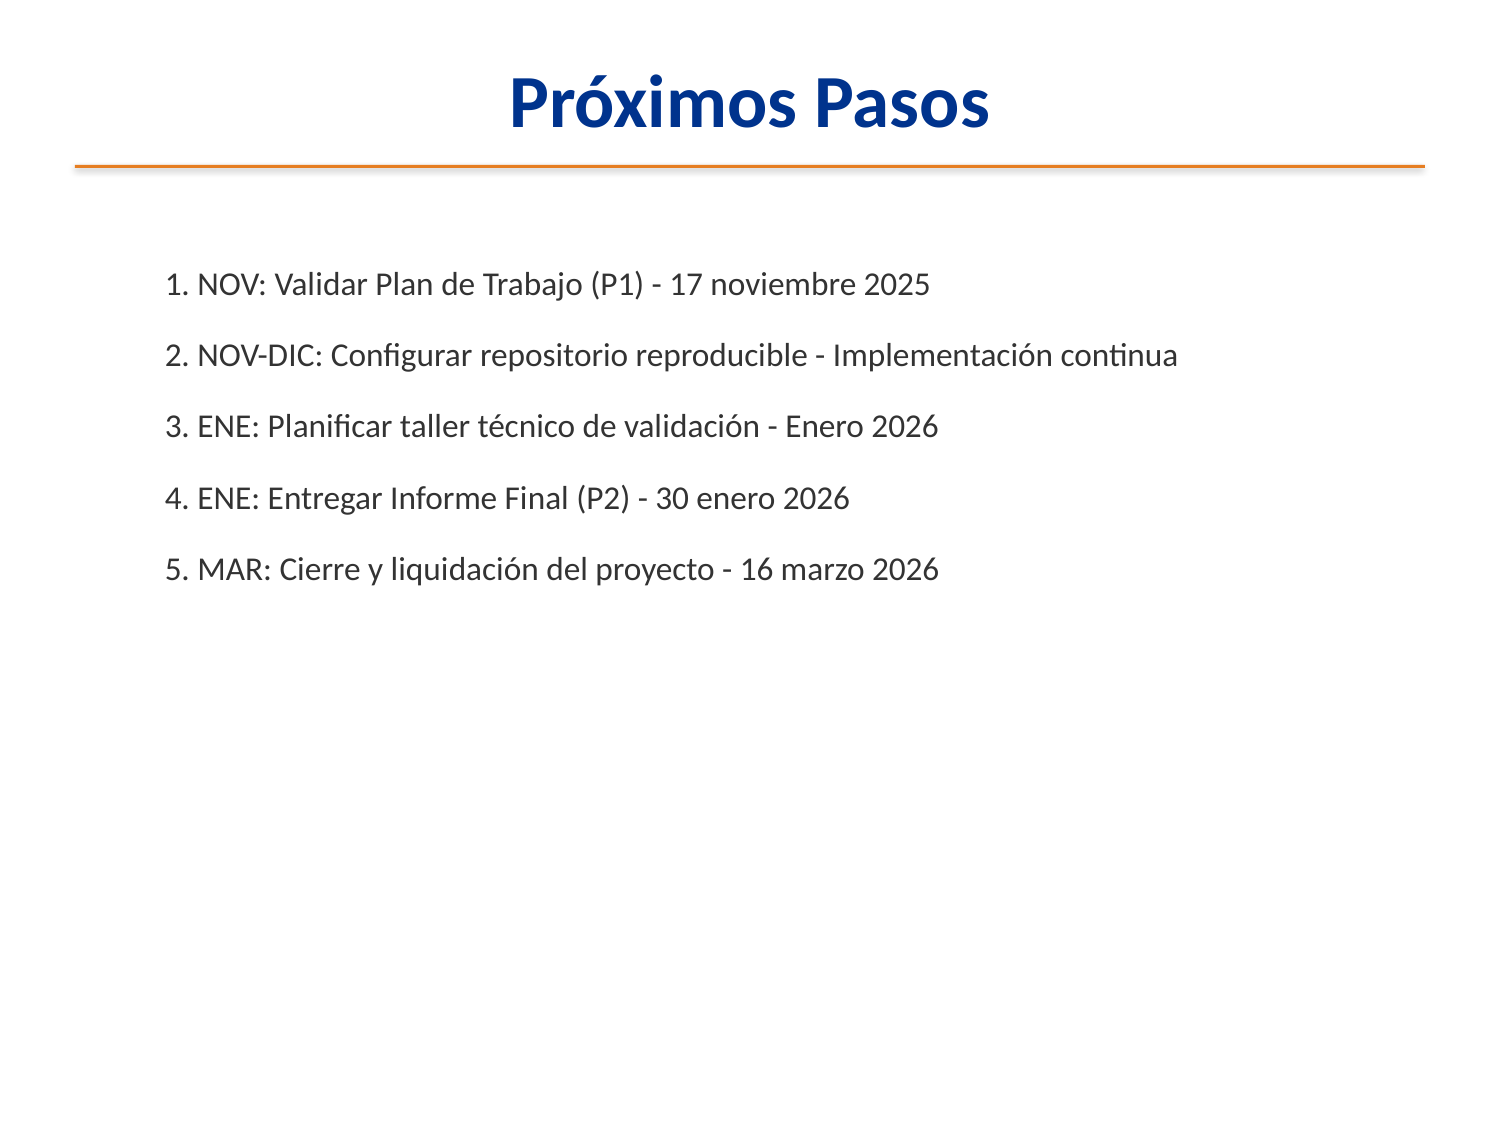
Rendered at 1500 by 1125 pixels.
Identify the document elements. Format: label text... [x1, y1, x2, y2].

text_box [74, 164, 1426, 169]
text_box Próximos Pasos [494, 44, 1006, 150]
text_box 1. NOV: Validar Plan de Trabajo (P1) - 17 noviembre 2025 2. NOV-DIC: Configurar repositorio reproducible - Implementación continua 3. ENE: Planificar taller técnico de validación - Enero 2026 4. ENE: Entregar Informe Final (P2) - 30 enero 2026 5. MAR: Cierre y liquidación del proyecto - 16 marzo 2026 [149, 254, 1350, 595]
